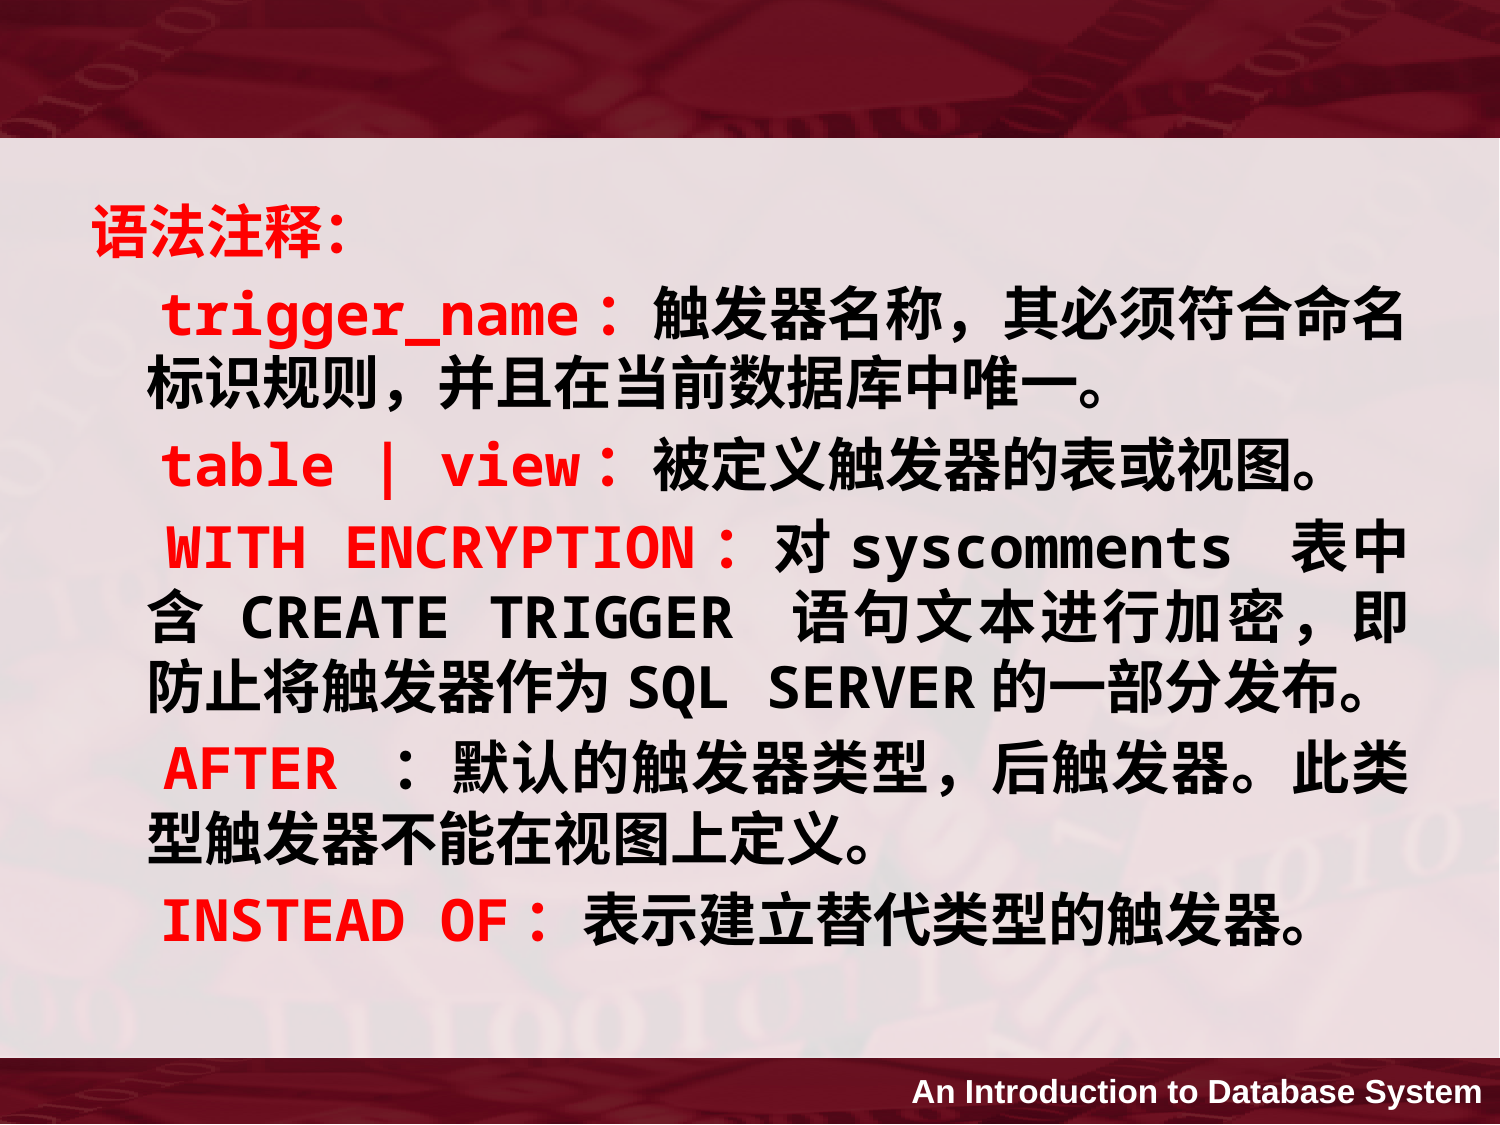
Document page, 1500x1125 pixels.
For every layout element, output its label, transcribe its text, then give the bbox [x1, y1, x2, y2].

list 语法注释： trigger_name：触发器名称，其必须符合命名标识规则，并且在当前数据库中唯一。 table | view：被定义触发器的表或视图。 WITH ENCRYPTION：对syscomments 表中含 CREATE TRIGGER 语句文本进行加密，即防止将触发器作为SQL SERVER的一部分发布。 AFTER ：默认的触发器类型，后触发器。此类型触发器不能在视图上定义。 INSTEAD OF：表示建立替代类型的触发器。 [74, 187, 1426, 1063]
picture [0, 0, 1500, 1124]
